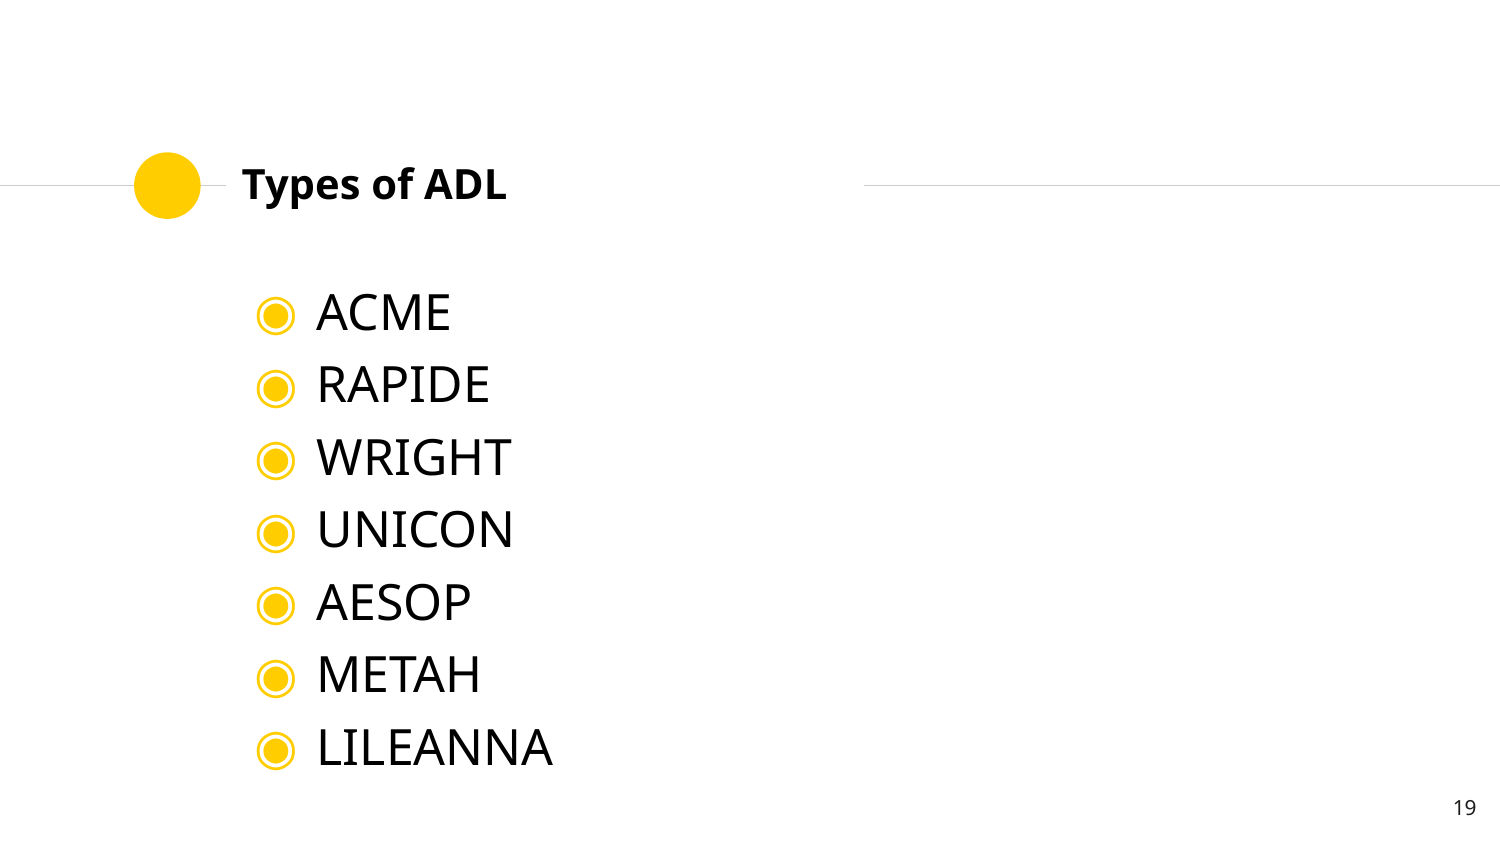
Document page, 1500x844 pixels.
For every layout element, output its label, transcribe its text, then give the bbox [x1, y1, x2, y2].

title Types of ADL [226, 146, 863, 219]
list ACME RAPIDE WRIGHT UNICON AESOP METAH LILEANNA [226, 265, 1344, 799]
slide_number 19 [1401, 779, 1492, 844]
